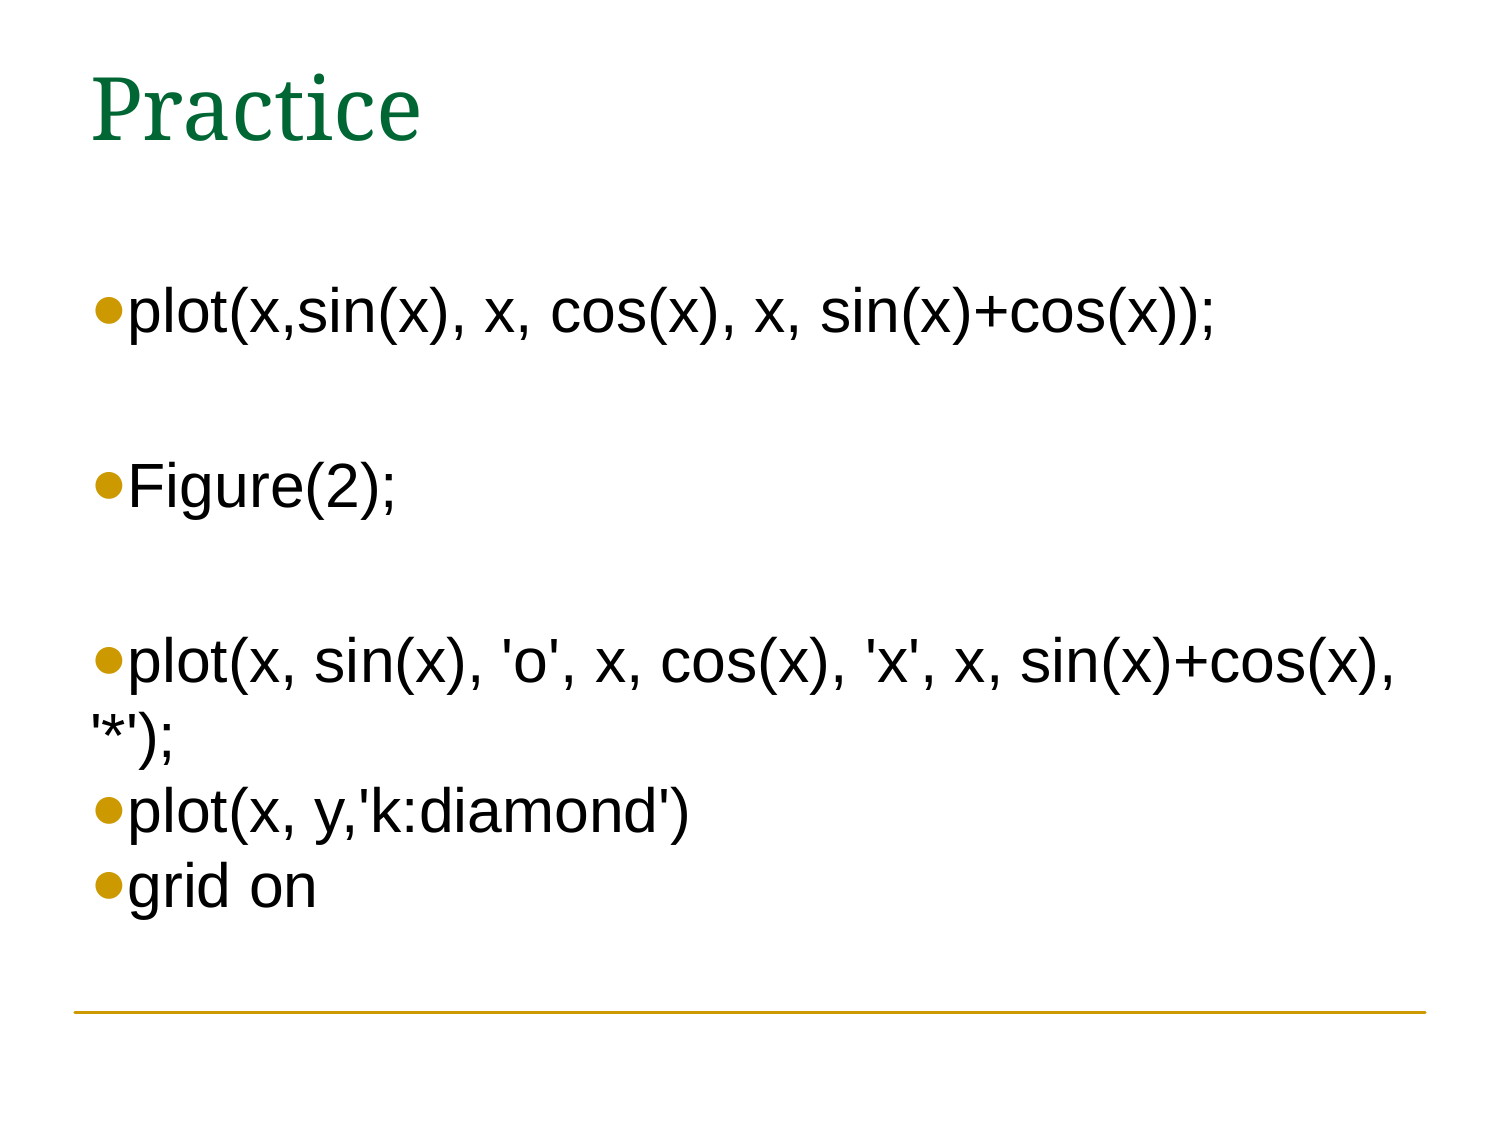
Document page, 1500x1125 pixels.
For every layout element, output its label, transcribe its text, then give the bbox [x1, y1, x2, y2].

list plot(x,sin(x), x, cos(x), x, sin(x)+cos(x)); Figure(2); plot(x, sin(x), 'o', x, cos(x), 'x', x, sin(x)+cos(x), '*'); plot(x, y,'k:diamond') grid on [75, 262, 1425, 1006]
title Practice [75, 45, 1425, 233]
